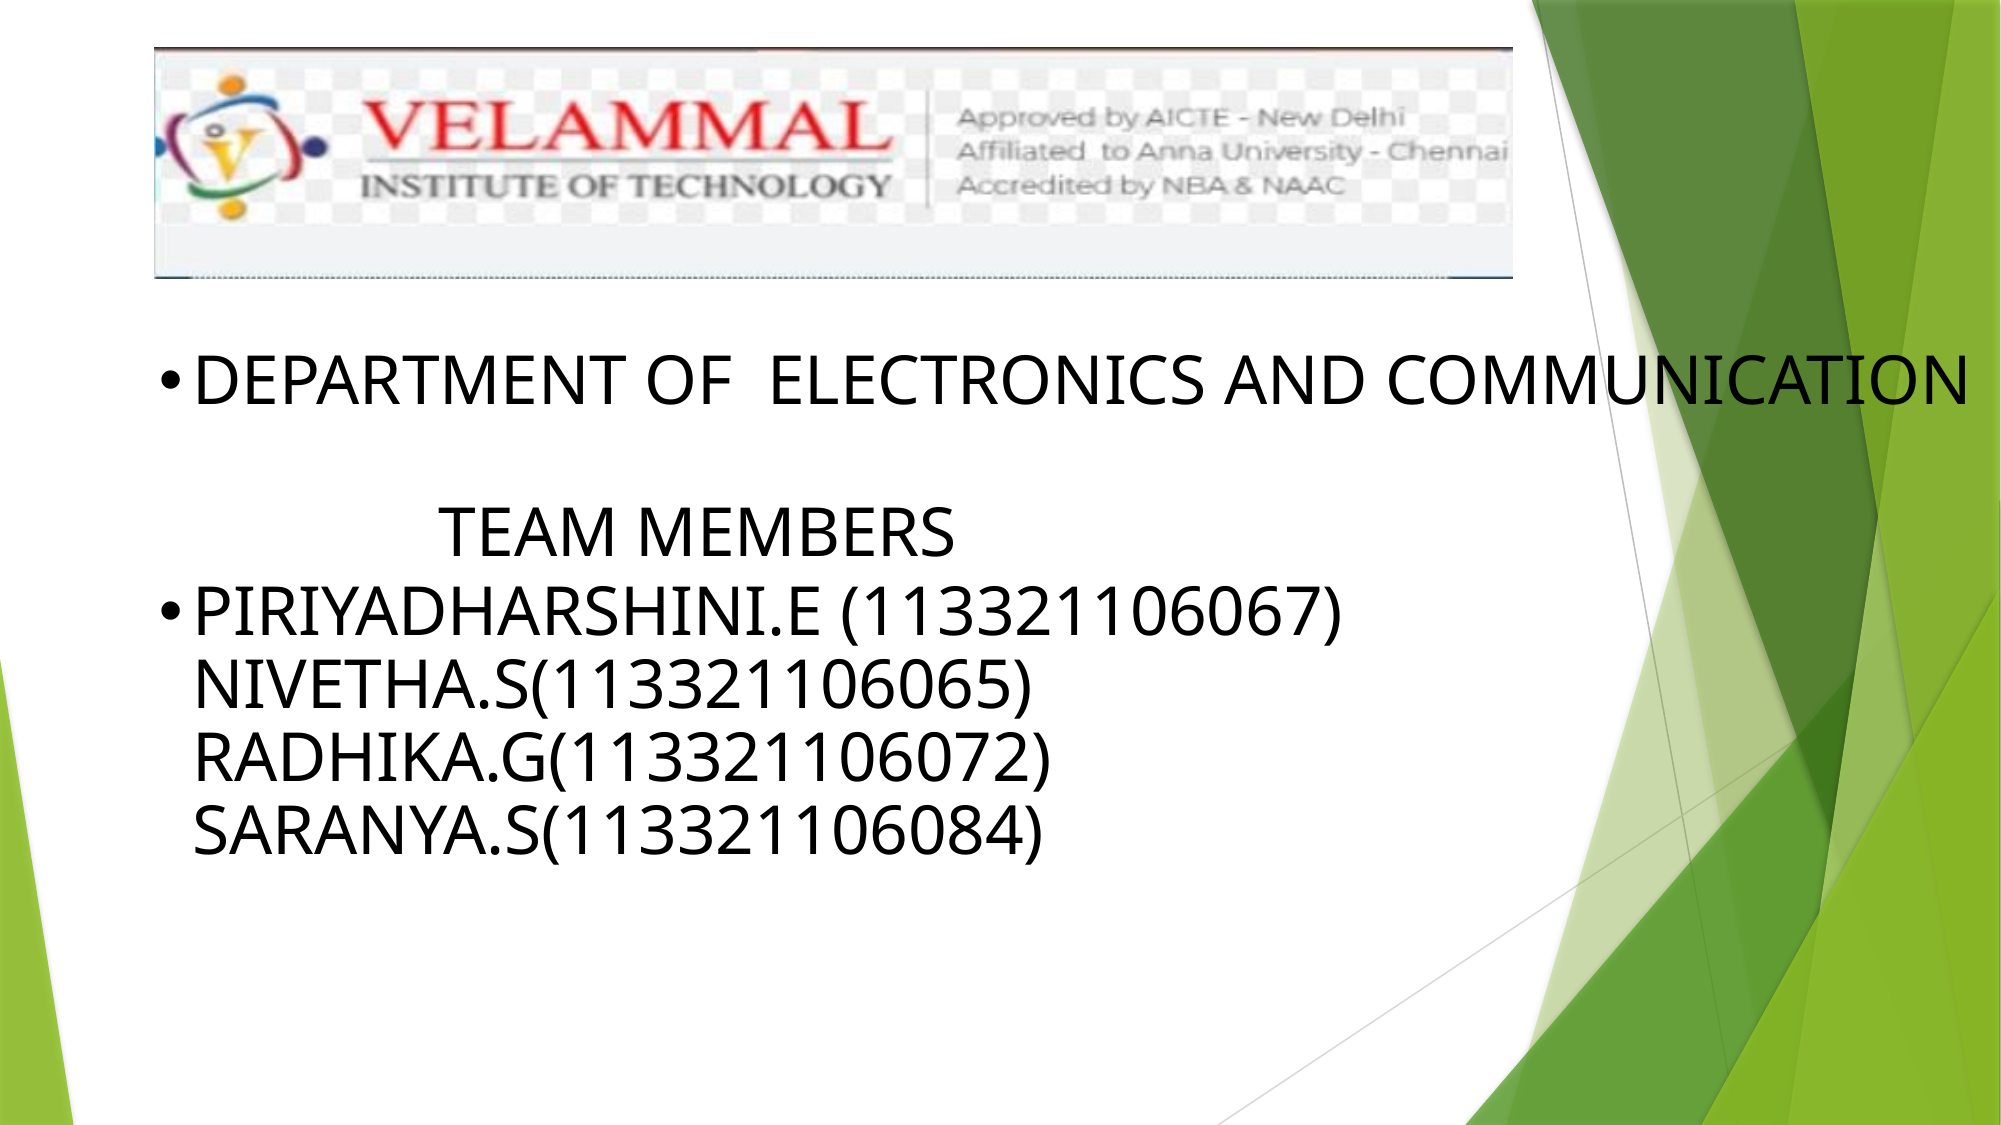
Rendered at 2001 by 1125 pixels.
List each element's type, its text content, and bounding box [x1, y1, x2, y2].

text_box DEPARTMENT OF ELECTRONICS AND COMMUNICATION TEAM MEMBERS PIRIYADHARSHINI.E (113321106067) NIVETHA.S(113321106065) RADHIKA.G(113321106072) SARANYA.S(113321106084) [144, 339, 2000, 902]
picture [154, 47, 1514, 279]
